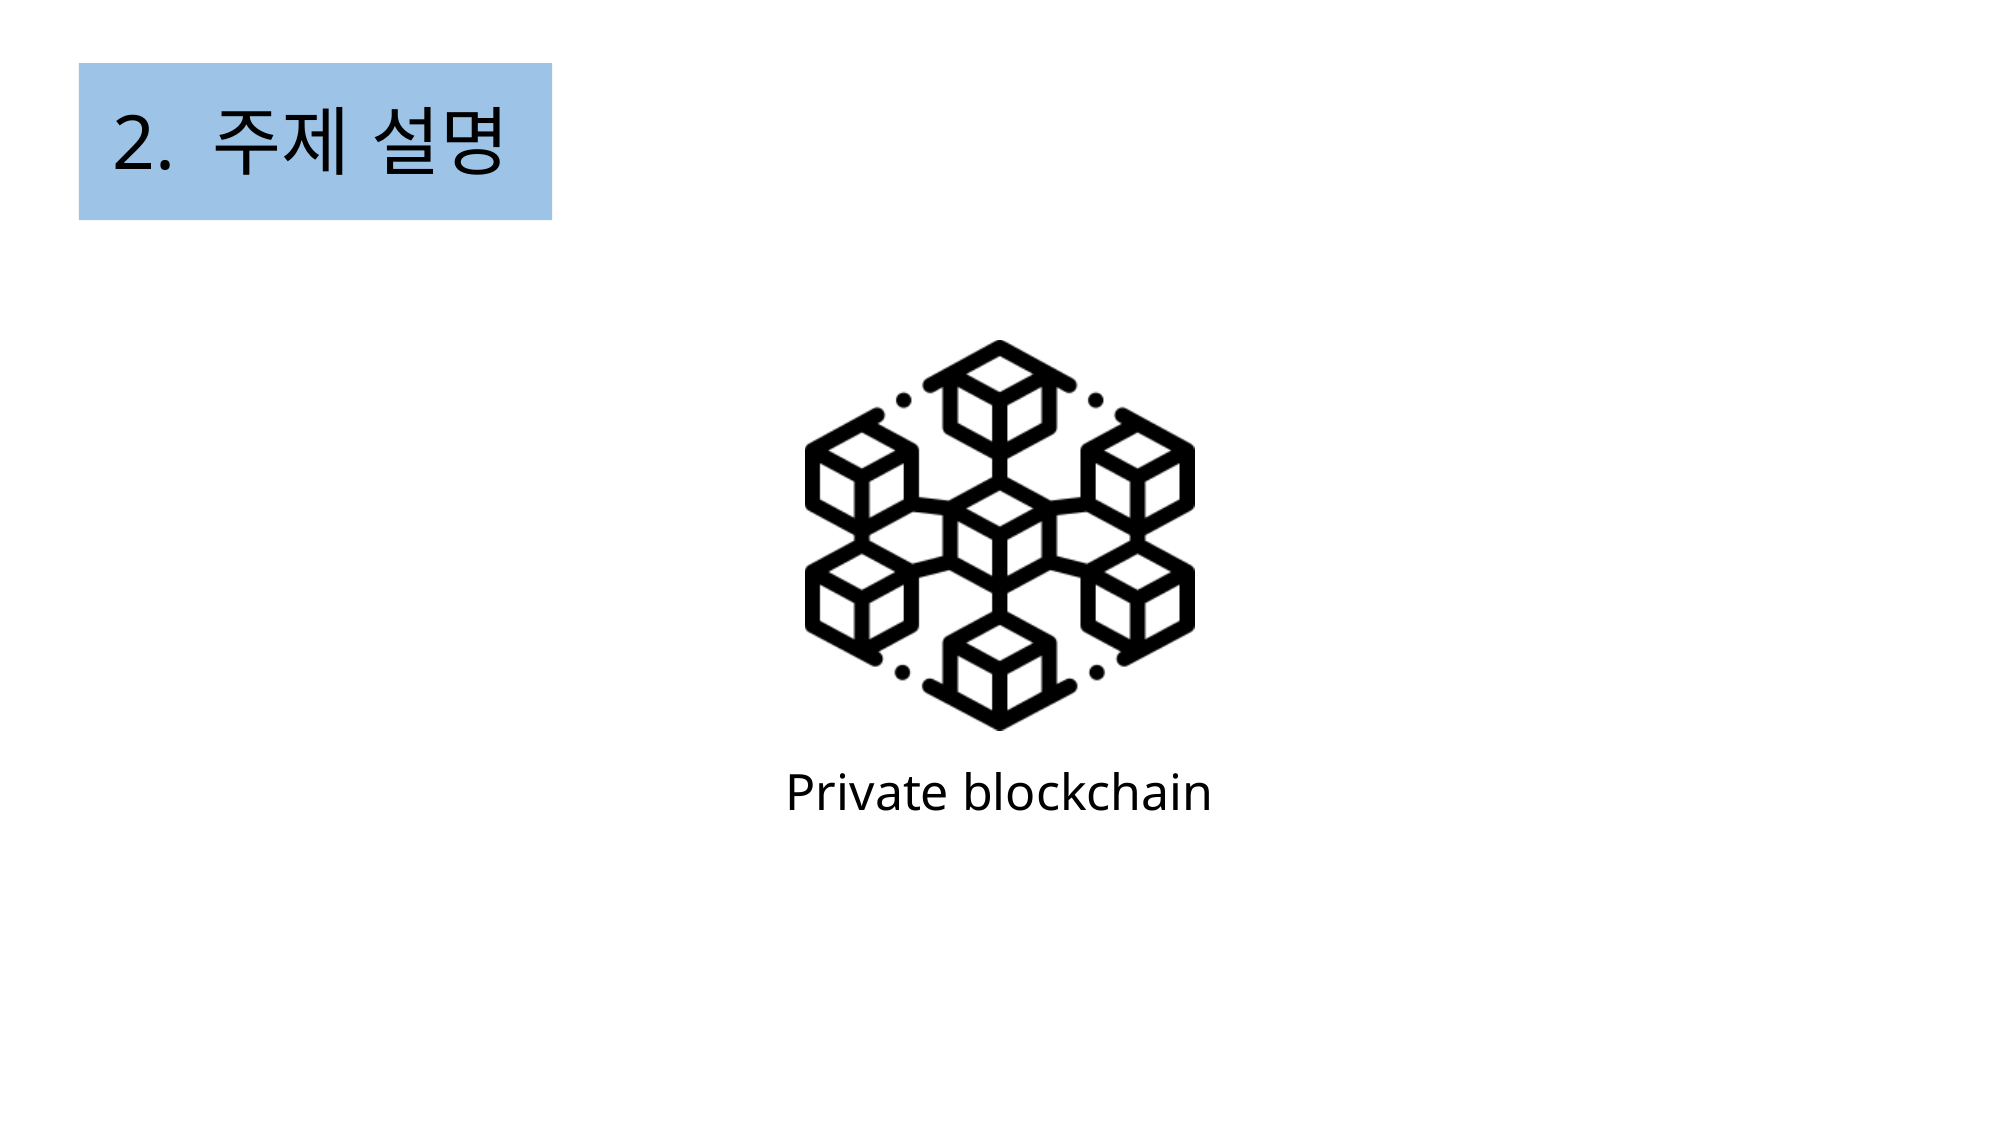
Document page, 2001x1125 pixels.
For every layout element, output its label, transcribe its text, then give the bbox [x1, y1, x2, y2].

picture [805, 340, 1195, 731]
text_box Private blockchain [770, 752, 1229, 828]
text_box [78, 62, 553, 221]
text_box 2. 주제 설명 [97, 86, 525, 192]
